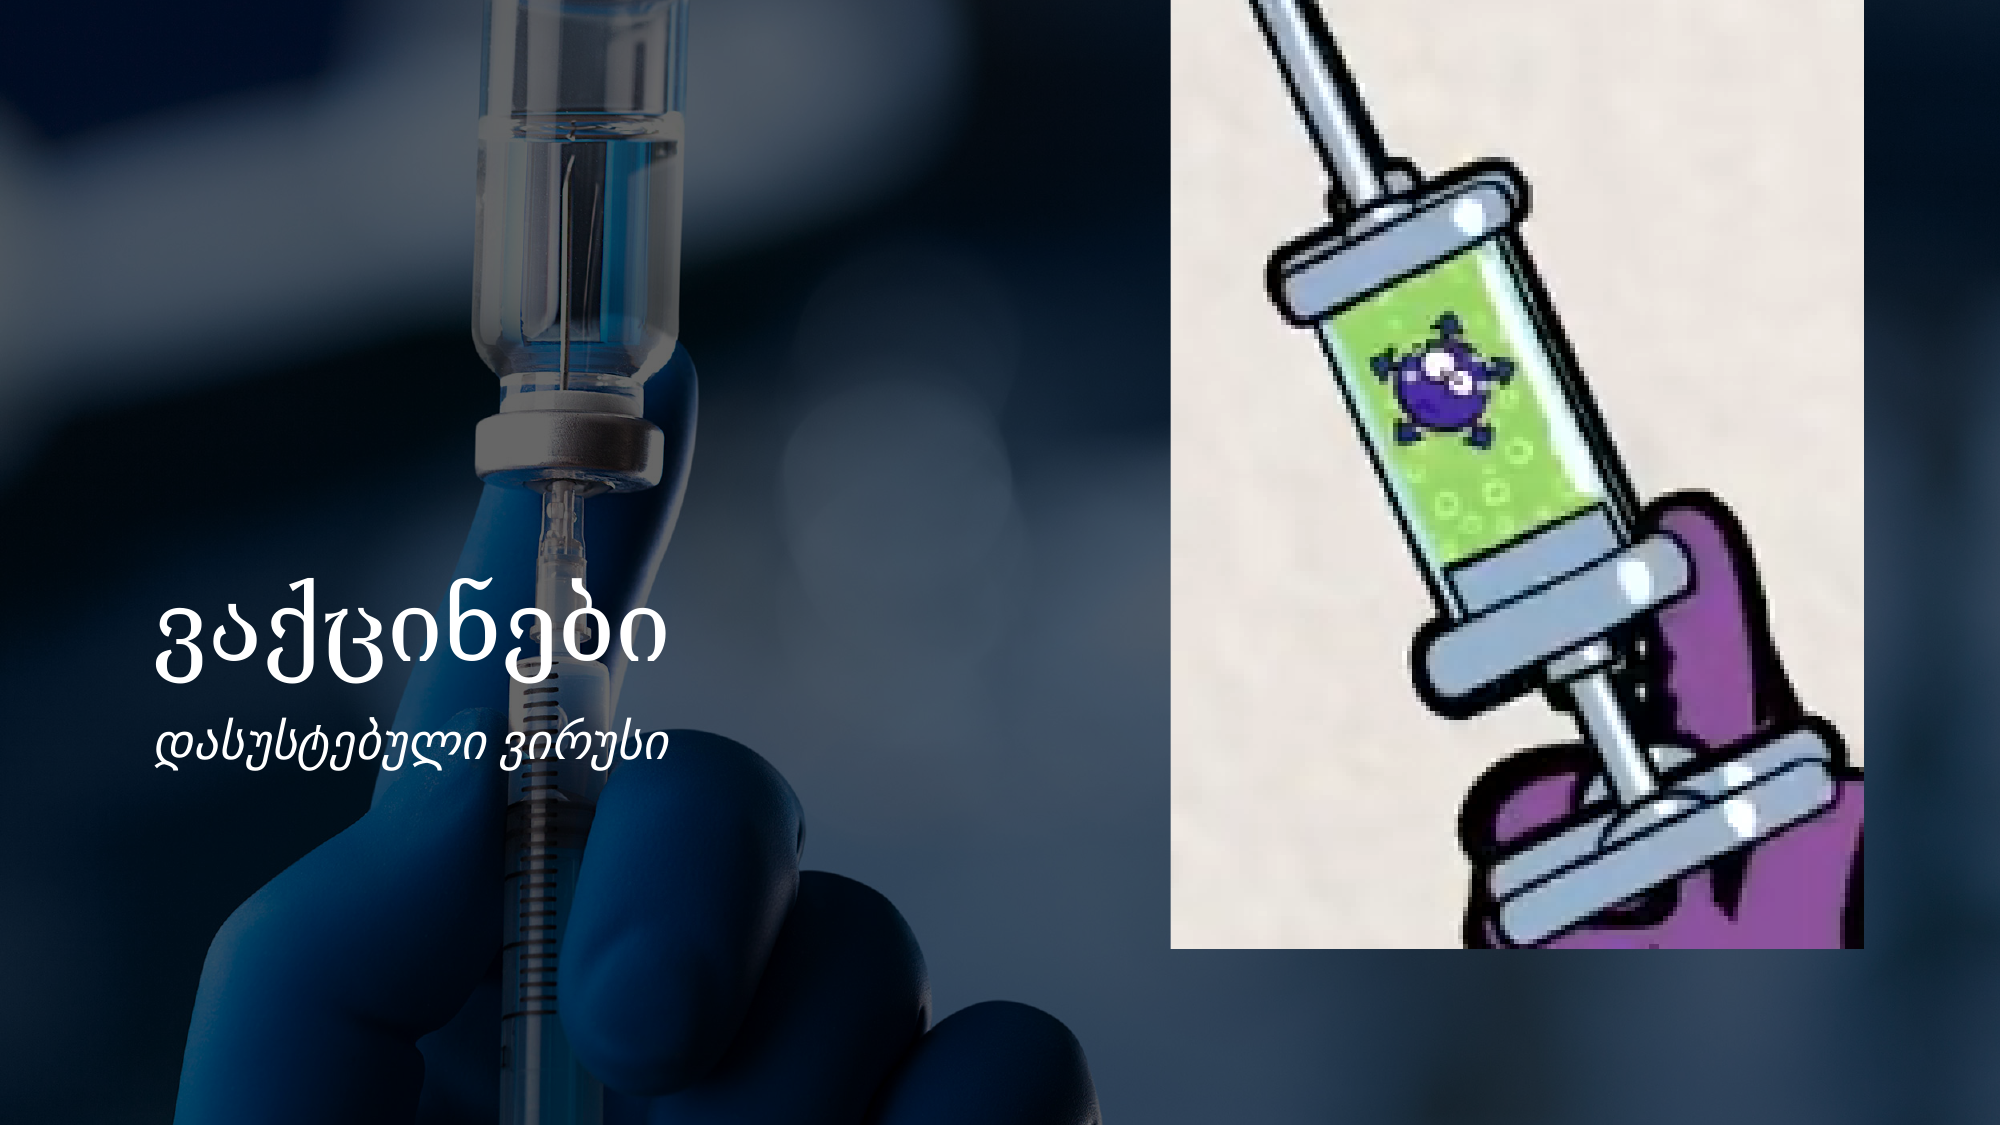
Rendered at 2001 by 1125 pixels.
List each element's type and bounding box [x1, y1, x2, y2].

picture [0, 0, 2000, 1125]
list [1170, 0, 1864, 950]
